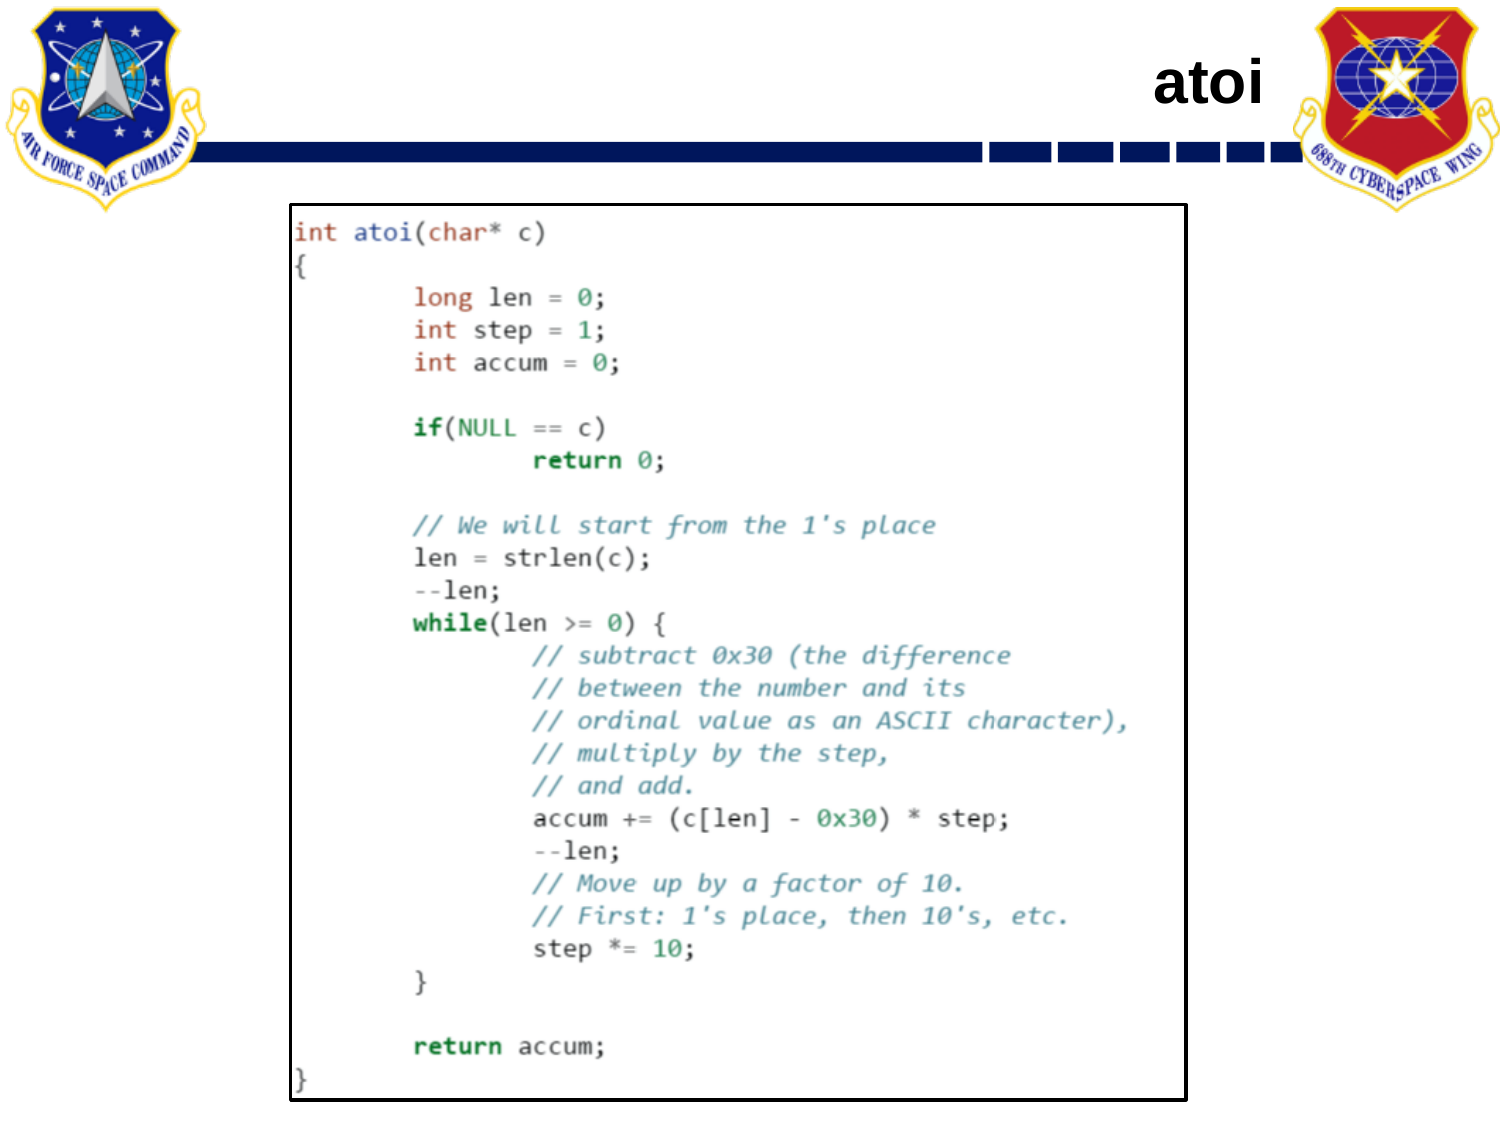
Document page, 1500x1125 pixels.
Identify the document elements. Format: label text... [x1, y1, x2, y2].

picture [0, 0, 213, 218]
picture [1293, 7, 1500, 213]
picture [291, 205, 1185, 1099]
text_box atoi [1138, 33, 1289, 124]
